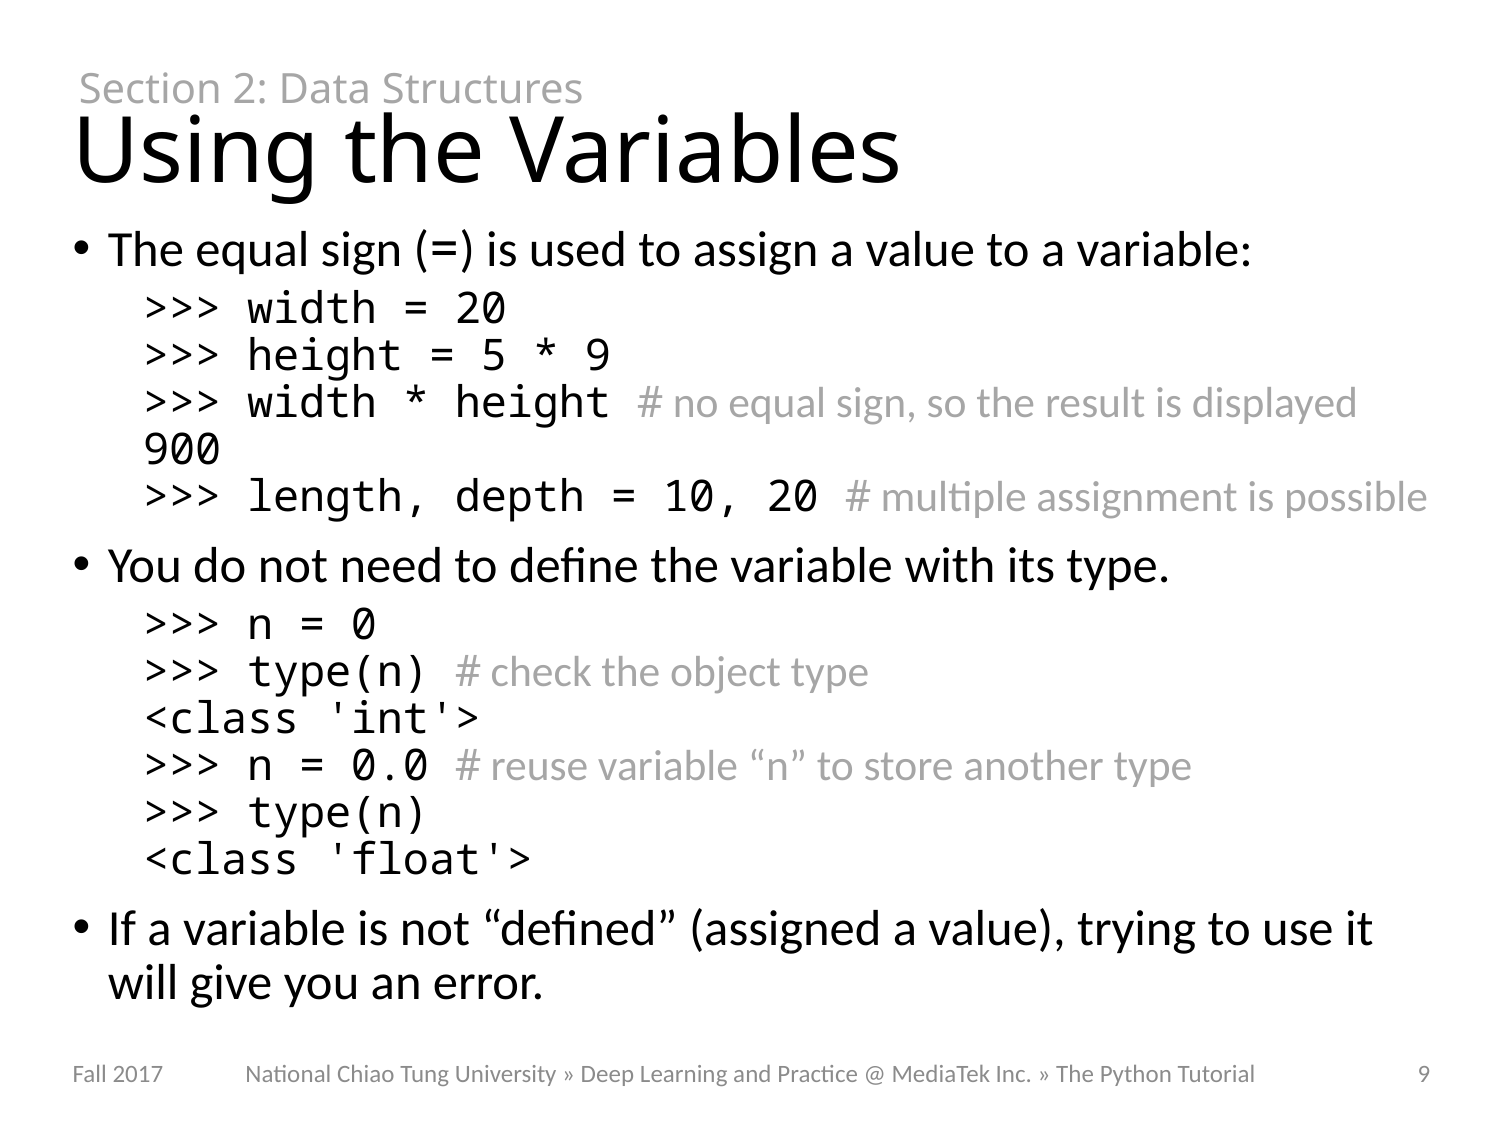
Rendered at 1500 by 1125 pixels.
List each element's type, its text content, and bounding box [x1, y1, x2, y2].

slide_number Fall 2017 [57, 1042, 396, 1103]
slide_number 9 [1107, 1042, 1446, 1103]
footer National Chiao Tung University » Deep Learning and Practice @ MediaTek Inc. » The Python Tutorial [396, 1069, 1107, 1103]
list The equal sign (=) is used to assign a value to a variable: >>> width = 20 >>> height = 5 * 9 >>> width * height # no equal sign, so the result is displayed 900 >>> length, depth = 10, 20 # multiple assignment is possible You do not need to define the variable with its type. >>> n = 0 >>> type(n) # check the object type <class 'int'> >>> n = 0.0 # reuse variable “n” to store another type >>> type(n) <class 'float'> If a variable is not “defined” (assigned a value), trying to use it will give you an error. [57, 214, 1446, 1069]
title Using the Variables [57, 124, 1446, 214]
list Section 2: Data Structures [57, 56, 1446, 124]
